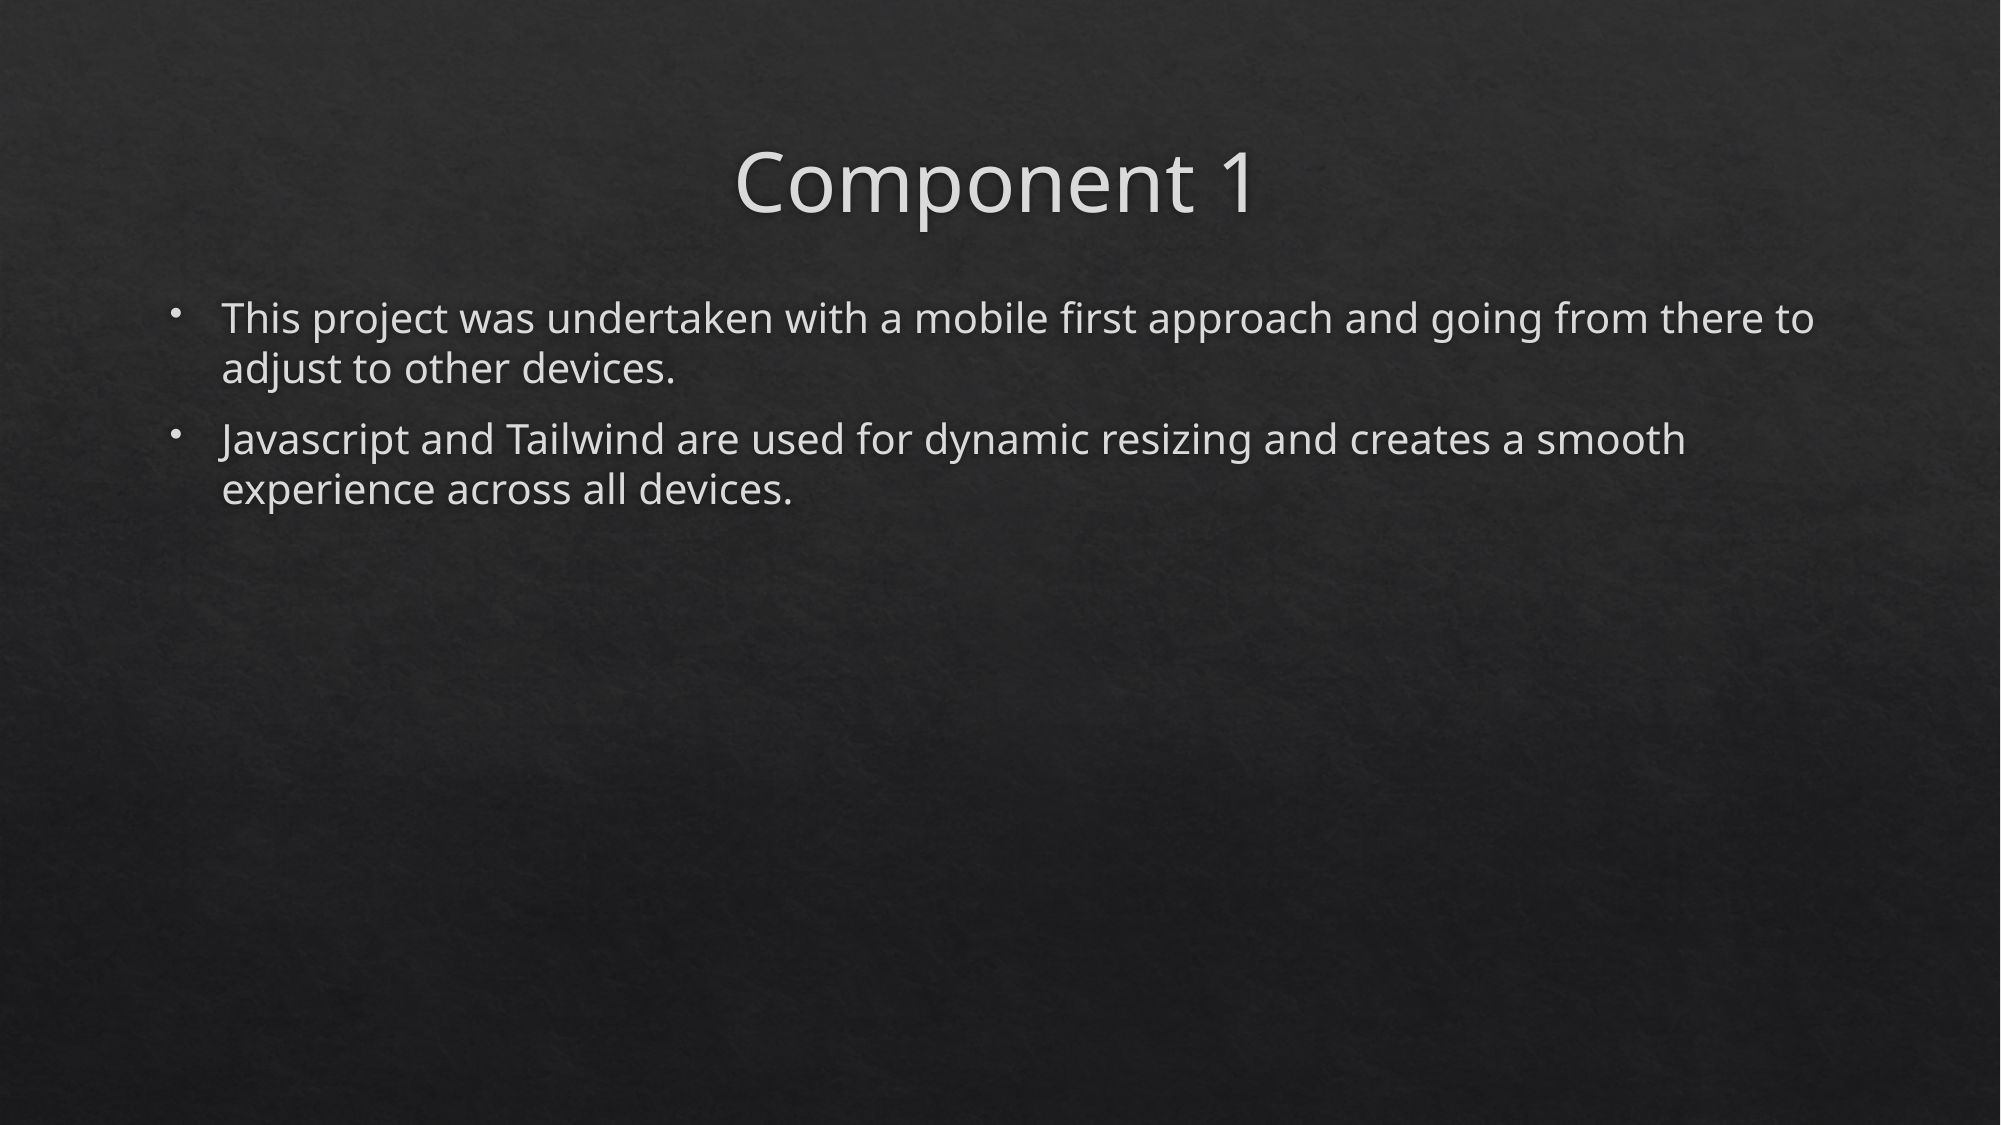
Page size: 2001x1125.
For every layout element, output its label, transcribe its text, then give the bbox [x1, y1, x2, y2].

title Component 1 [149, 99, 1849, 260]
list This project was undertaken with a mobile first approach and going from there to adjust to other devices. Javascript and Tailwind are used for dynamic resizing and creates a smooth experience across all devices. [149, 284, 1849, 950]
